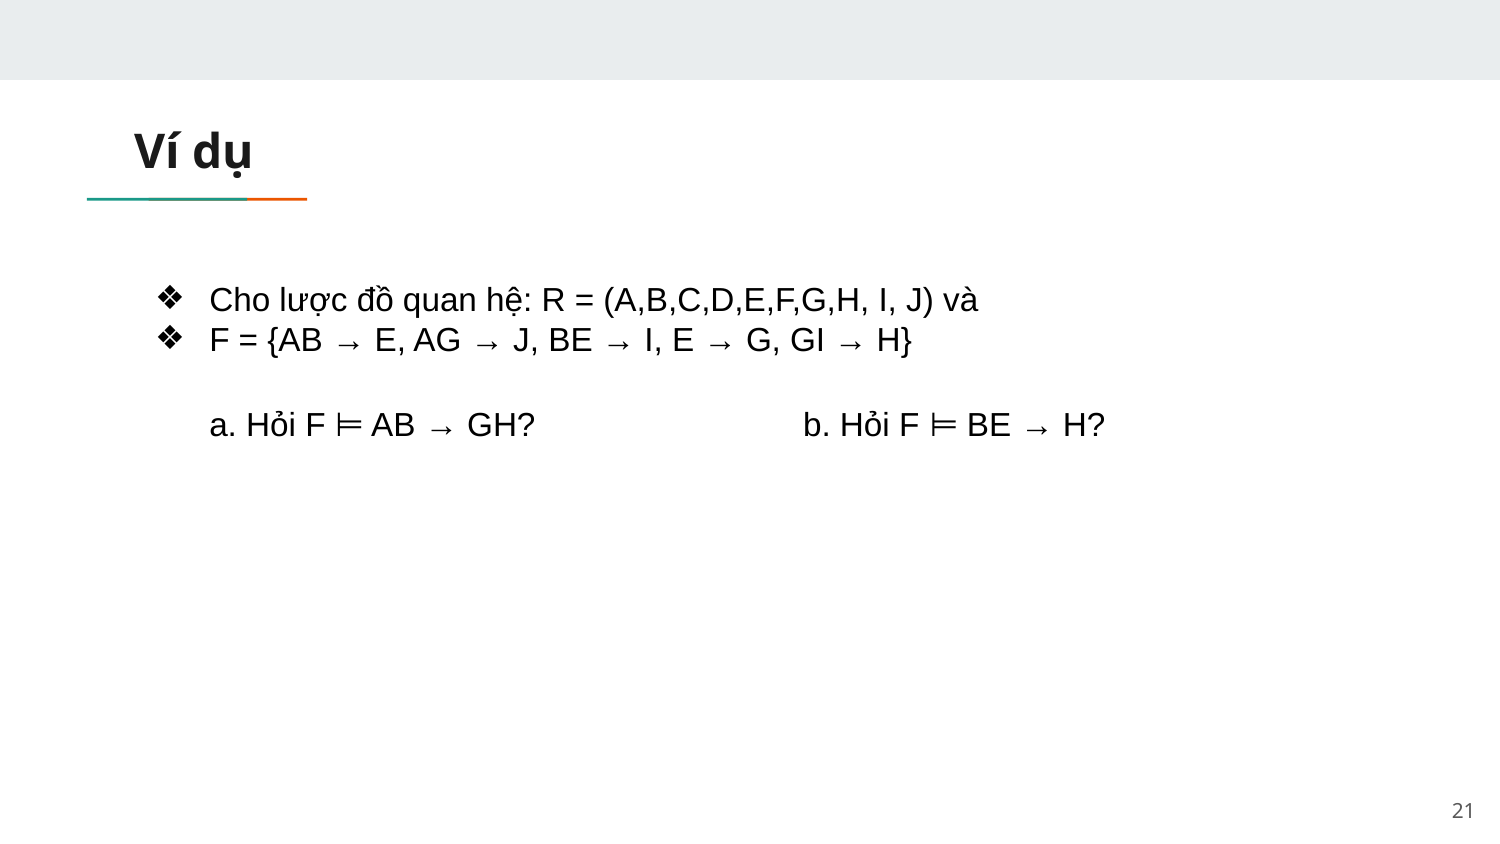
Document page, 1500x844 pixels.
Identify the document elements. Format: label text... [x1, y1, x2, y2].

list Cho lược đồ quan hệ: R = (A,B,C,D,E,F,G,H, I, J) và F = {AB → E, AG → J, BE → I, E → G, GI → H} a. Hỏi F ⊨ AB → GH? b. Hỏi F ⊨ BE → H? [119, 243, 1411, 844]
slide_number ‹#› [1411, 779, 1491, 844]
title Ví dụ [119, 105, 1381, 194]
